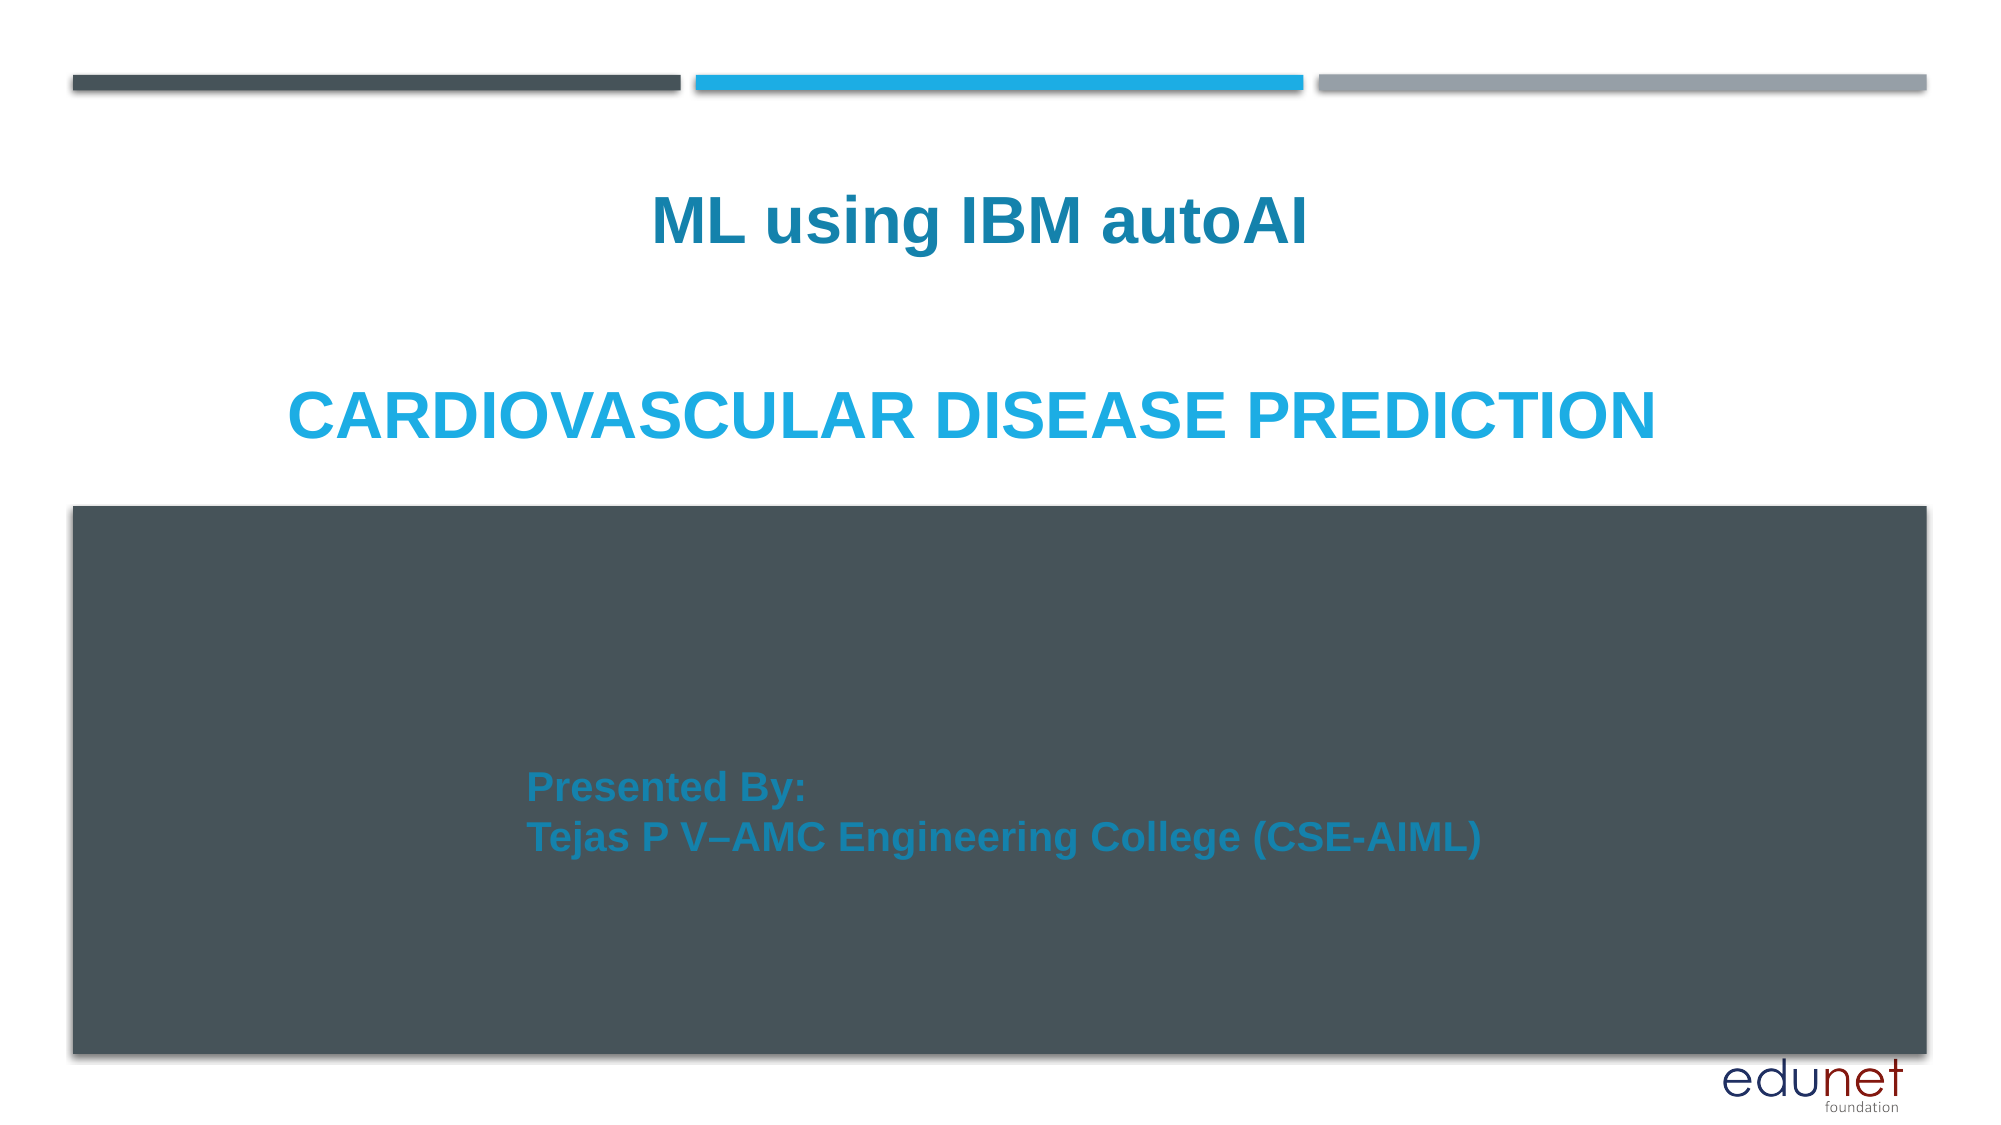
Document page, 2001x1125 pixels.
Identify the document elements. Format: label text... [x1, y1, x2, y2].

title Cardiovascular disease prediction [222, 298, 1723, 460]
text_box Presented By: Tejas P V–AMC Engineering College (CSE-AIML) [511, 752, 1821, 868]
text_box ML using IBM autoAI [0, 169, 2000, 265]
picture [1719, 1056, 1905, 1116]
